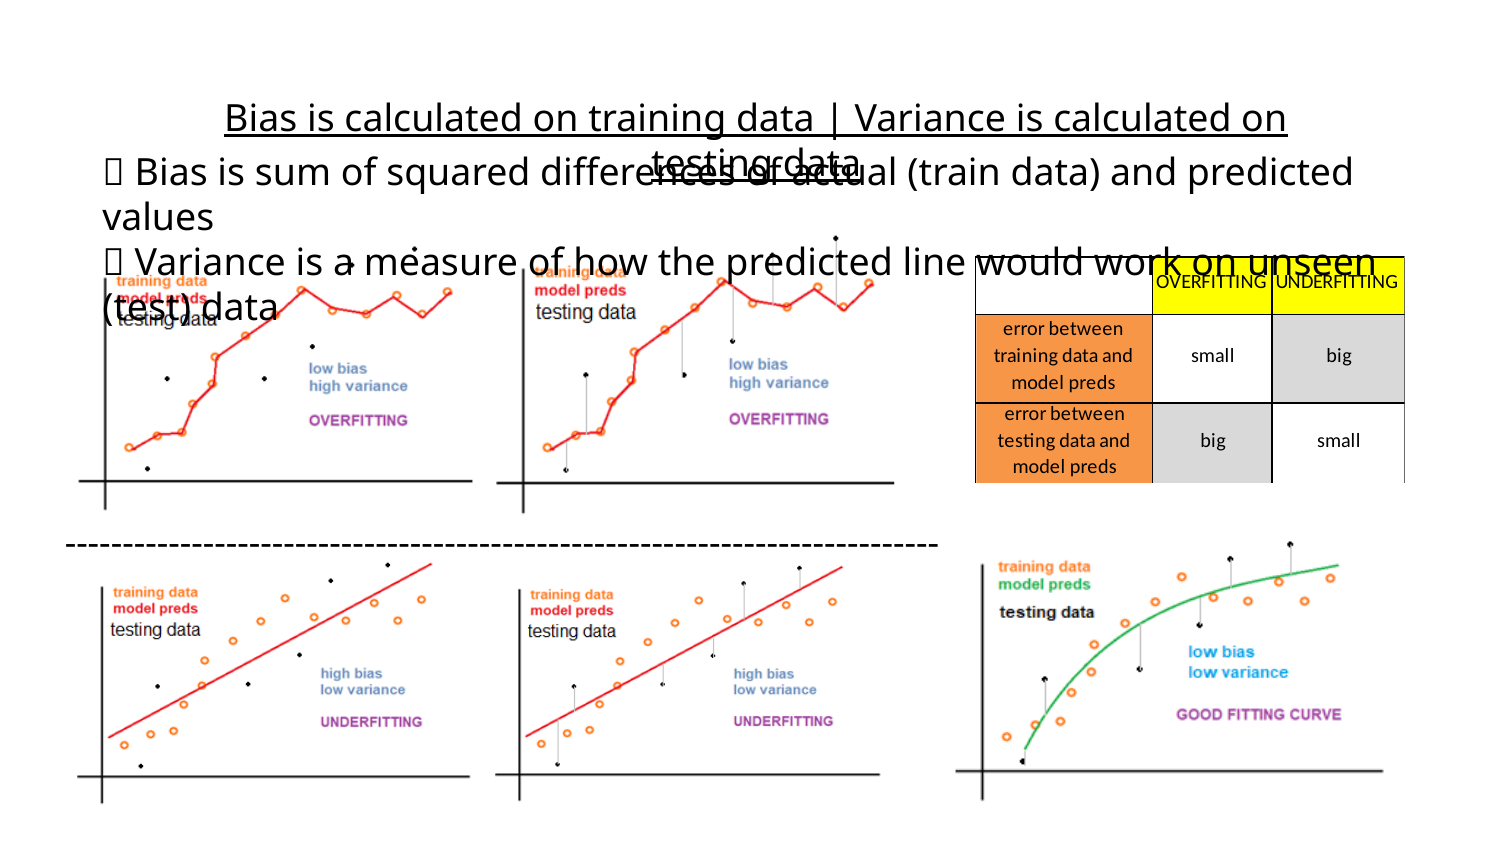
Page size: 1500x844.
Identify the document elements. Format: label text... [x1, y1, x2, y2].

text_box Bias is calculated on training data | Variance is calculated on testing data [174, 86, 1338, 191]
picture [74, 243, 476, 523]
picture [493, 555, 886, 806]
text_box ---------------------------------------------------------------------------- [49, 511, 963, 571]
text_box  Bias is sum of squared differences of actual (train data) and predicted values  Variance is a measure of how the predicted line would work on unseen (test) data [87, 140, 1413, 336]
picture [74, 555, 476, 810]
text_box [974, 255, 1406, 485]
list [494, 231, 898, 517]
picture [949, 530, 1401, 810]
